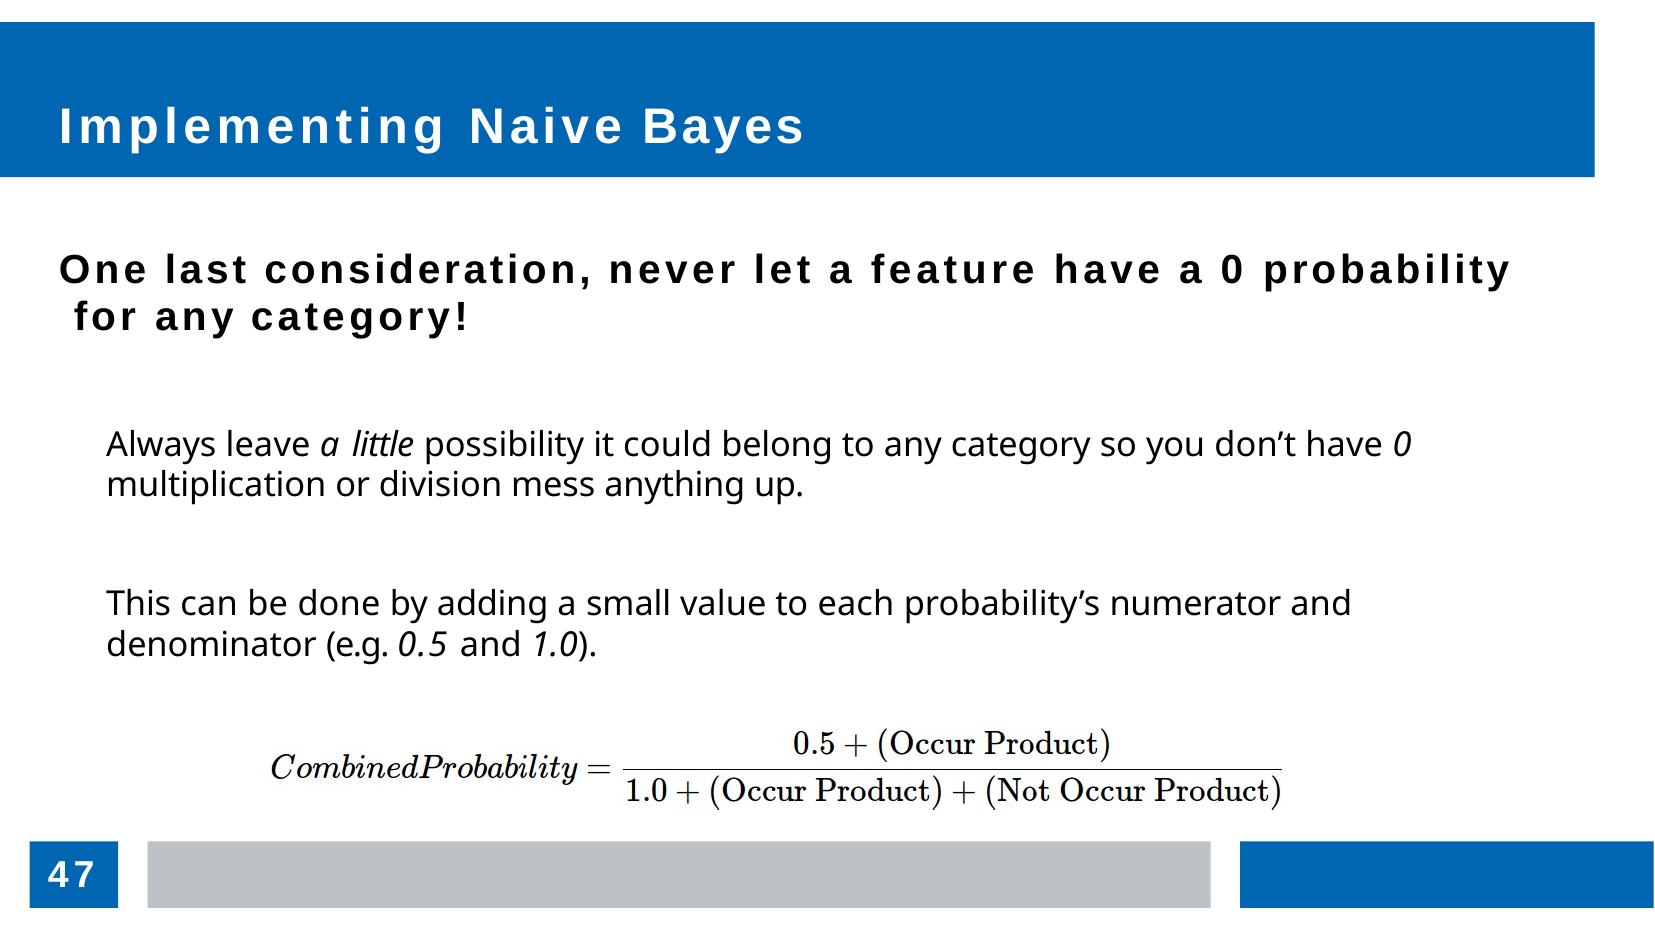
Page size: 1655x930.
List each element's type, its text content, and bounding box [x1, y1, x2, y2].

text_box One last consideration, never let a feature have a 0 probability for any category! Always leave a little possibility it could belong to any category so you don’t have 0 multiplication or division mess anything up. This can be done by adding a small value to each probability’s numerator and denominator (e.g. 0.5 and 1.0). [56, 238, 1531, 664]
title Implementing Naive Bayes [56, 91, 813, 238]
text_box [271, 728, 1282, 810]
slide_number 43 [43, 850, 104, 930]
